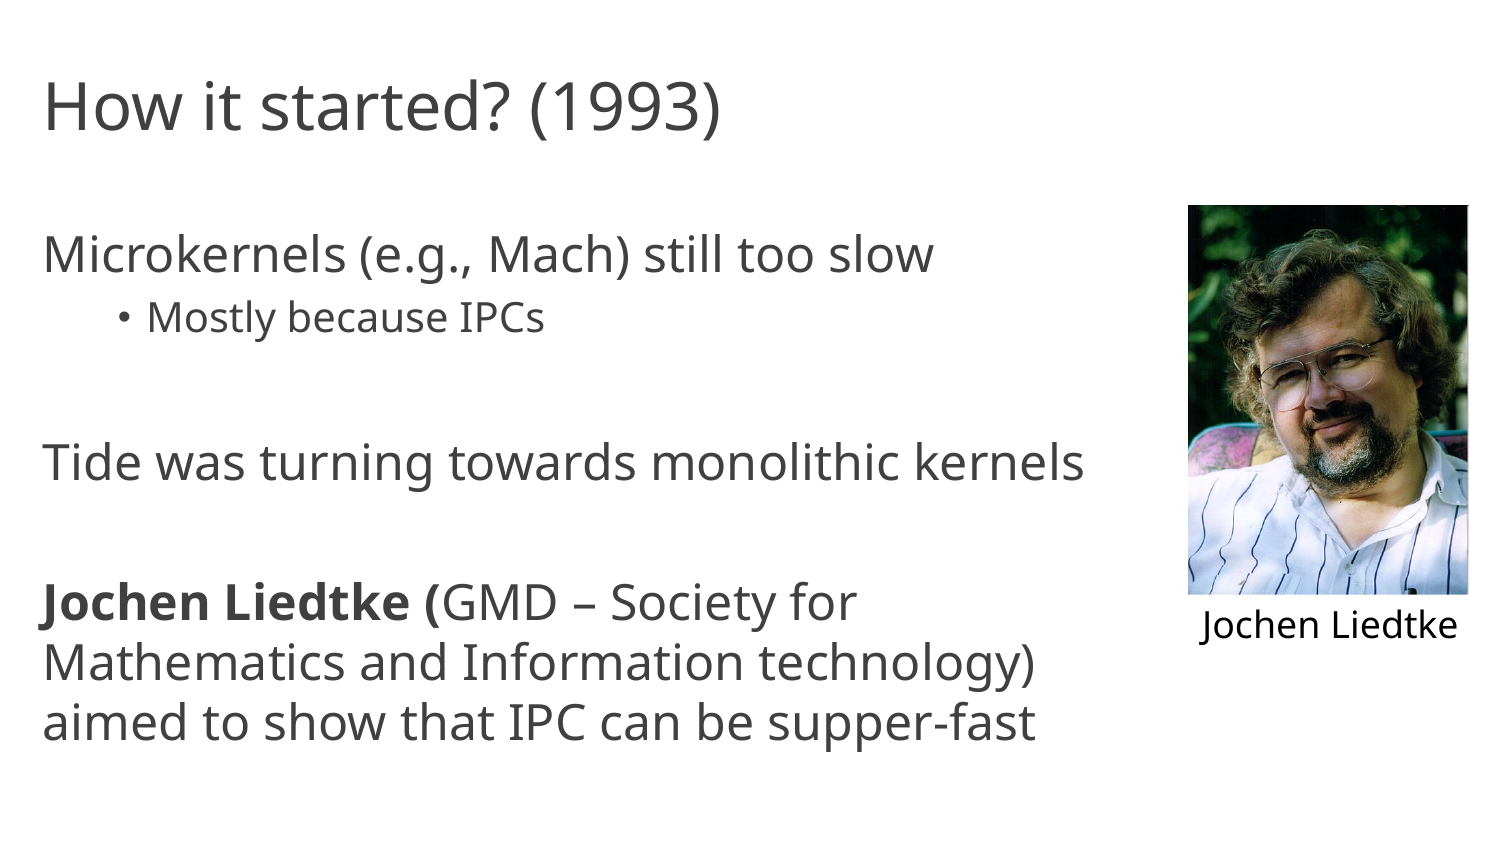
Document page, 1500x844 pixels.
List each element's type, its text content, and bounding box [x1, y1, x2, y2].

title How it started? (1993) [27, 33, 1480, 175]
text_box Jochen Liedtke [1187, 593, 1484, 654]
list Microkernels (e.g., Mach) still too slow Mostly because IPCs Tide was turning towards monolithic kernels Jochen Liedtke (GMD – Society for Mathematics and Information technology) aimed to show that IPC can be supper-fast [27, 215, 1190, 773]
picture [1182, 205, 1469, 602]
